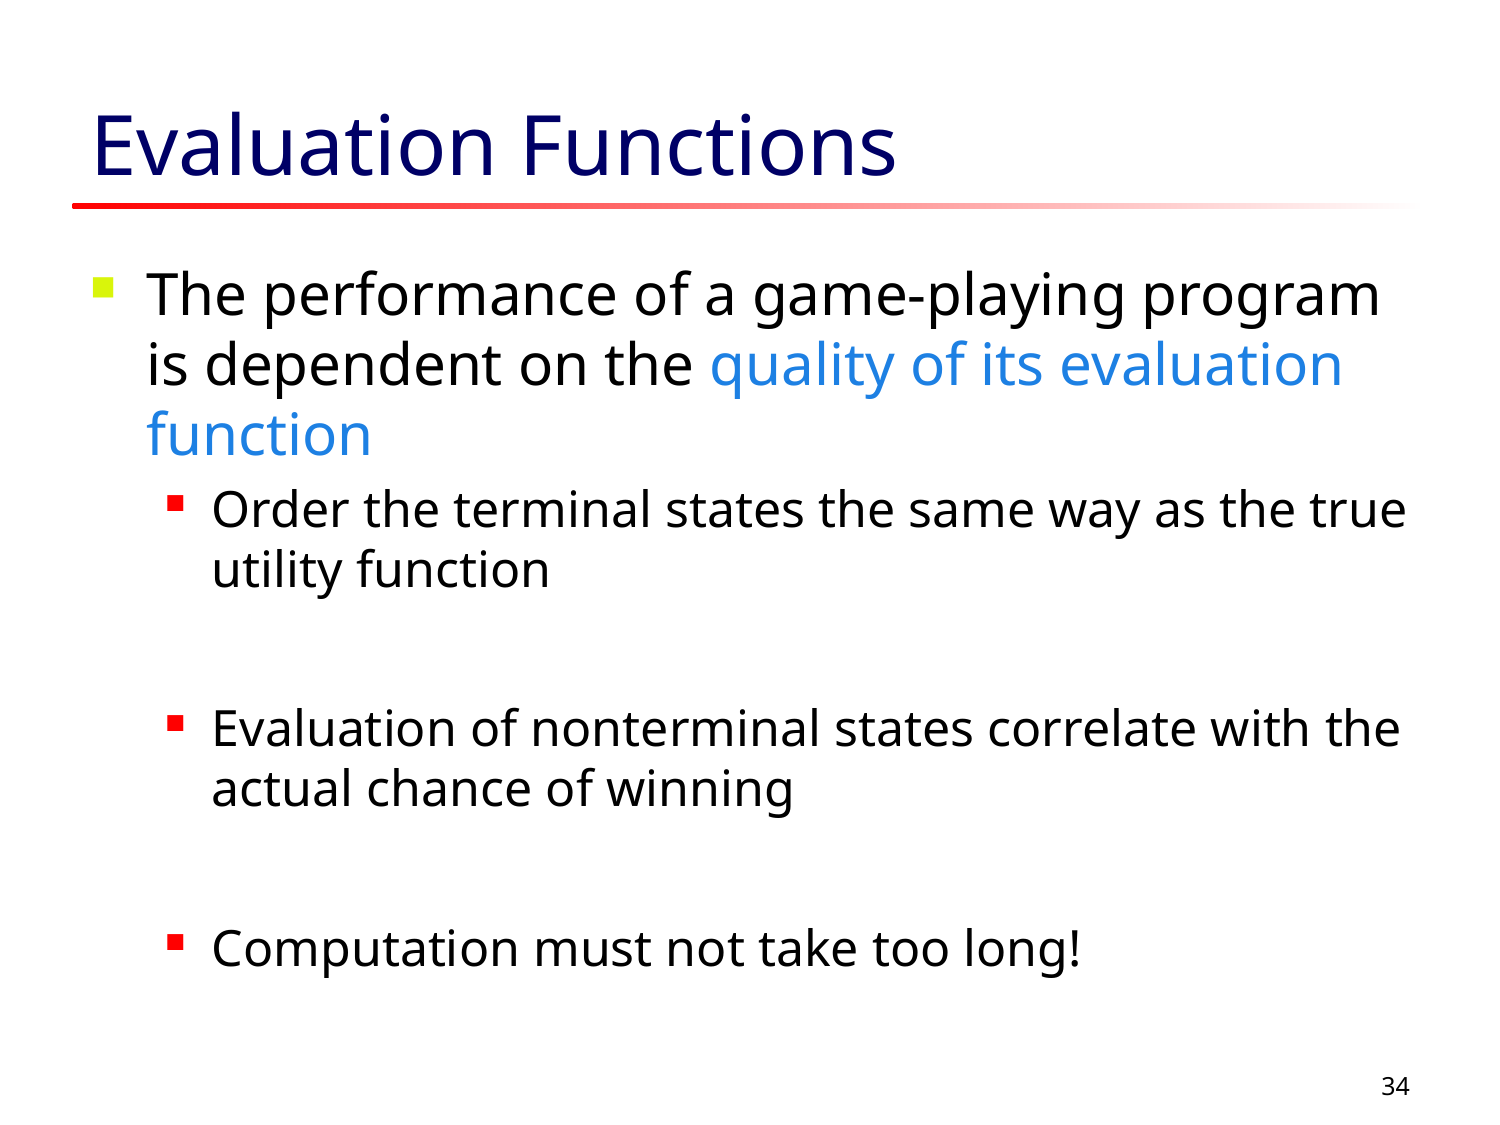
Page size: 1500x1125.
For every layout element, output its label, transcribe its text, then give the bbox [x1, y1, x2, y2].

slide_number 34 [1112, 1037, 1426, 1113]
list The performance of a game-playing program is dependent on the quality of its evaluation function Order the terminal states the same way as the true utility function Evaluation of nonterminal states correlate with the actual chance of winning Computation must not take too long! [75, 249, 1450, 1006]
title Evaluation Functions [75, 12, 1468, 200]
